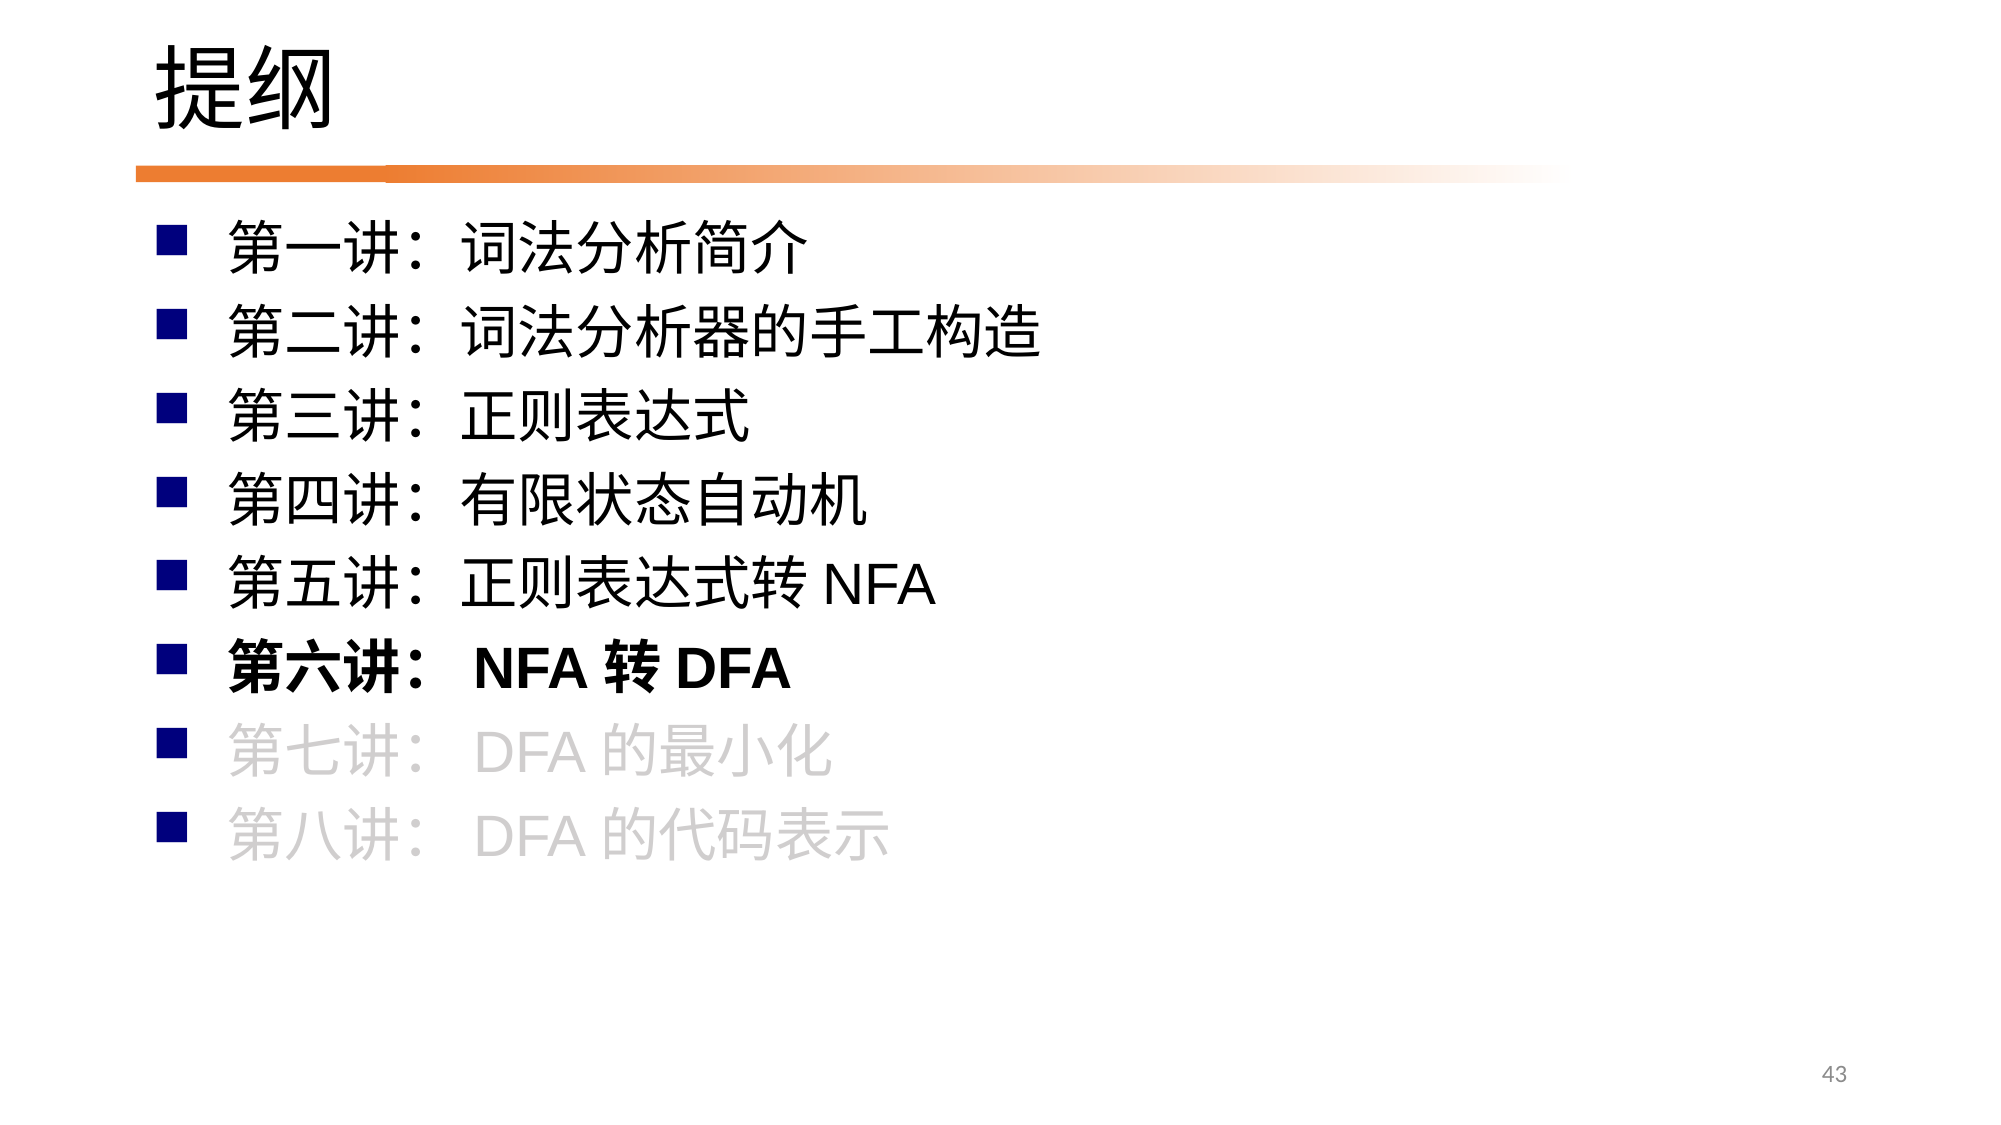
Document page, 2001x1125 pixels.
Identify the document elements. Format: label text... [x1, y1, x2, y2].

list 第一讲：词法分析简介 第二讲：词法分析器的手工构造 第三讲：正则表达式 第四讲：有限状态自动机 第五讲：正则表达式转NFA 第六讲：NFA转DFA 第七讲：DFA的最小化 第八讲：DFA的代码表示 [137, 211, 1863, 1018]
title 提纲 [138, 25, 1810, 160]
slide_number 43 [1412, 1042, 1863, 1103]
